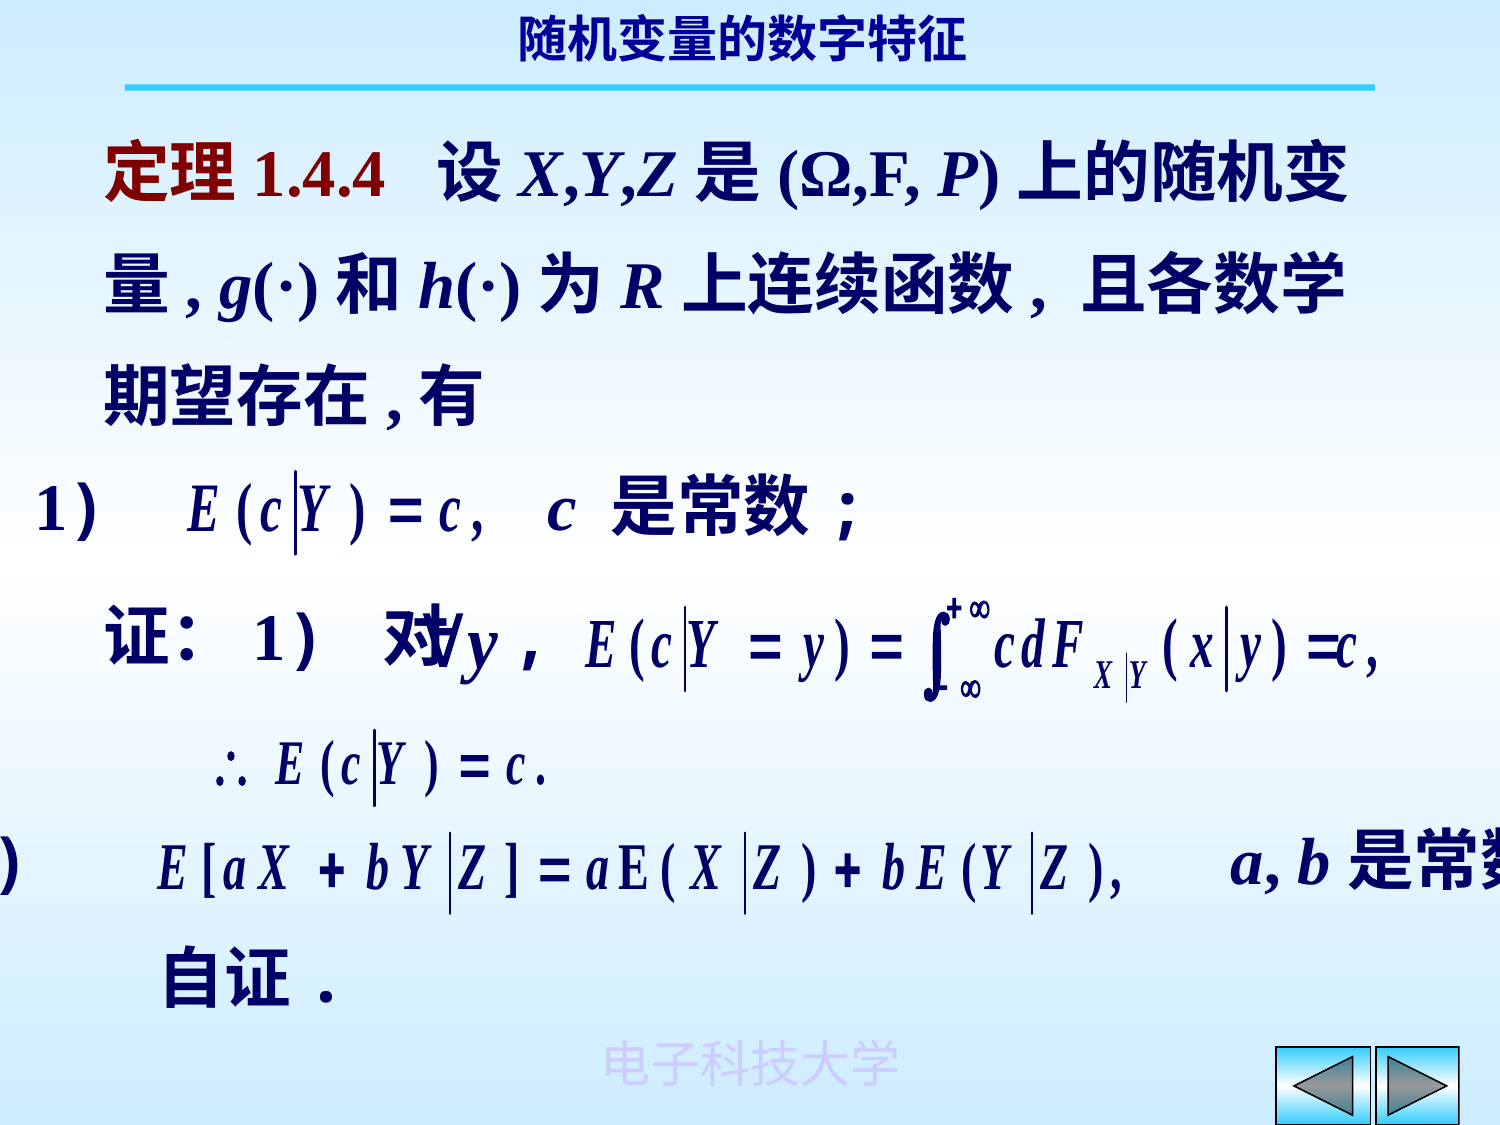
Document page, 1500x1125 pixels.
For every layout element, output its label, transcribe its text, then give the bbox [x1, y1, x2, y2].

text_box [572, 573, 1386, 711]
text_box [76, 455, 825, 562]
text_box 自证. [142, 928, 362, 1024]
footer 电子科技大学 [512, 1024, 988, 1101]
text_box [88, 585, 589, 696]
text_box 定理1.4.4 设X,Y,Z是(Ω,F, P)上的随机变量, g(·)和h(·)为R上连续函数, 且各数学期望存在,有 [88, 90, 1424, 441]
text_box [60, 810, 1500, 920]
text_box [212, 715, 556, 808]
